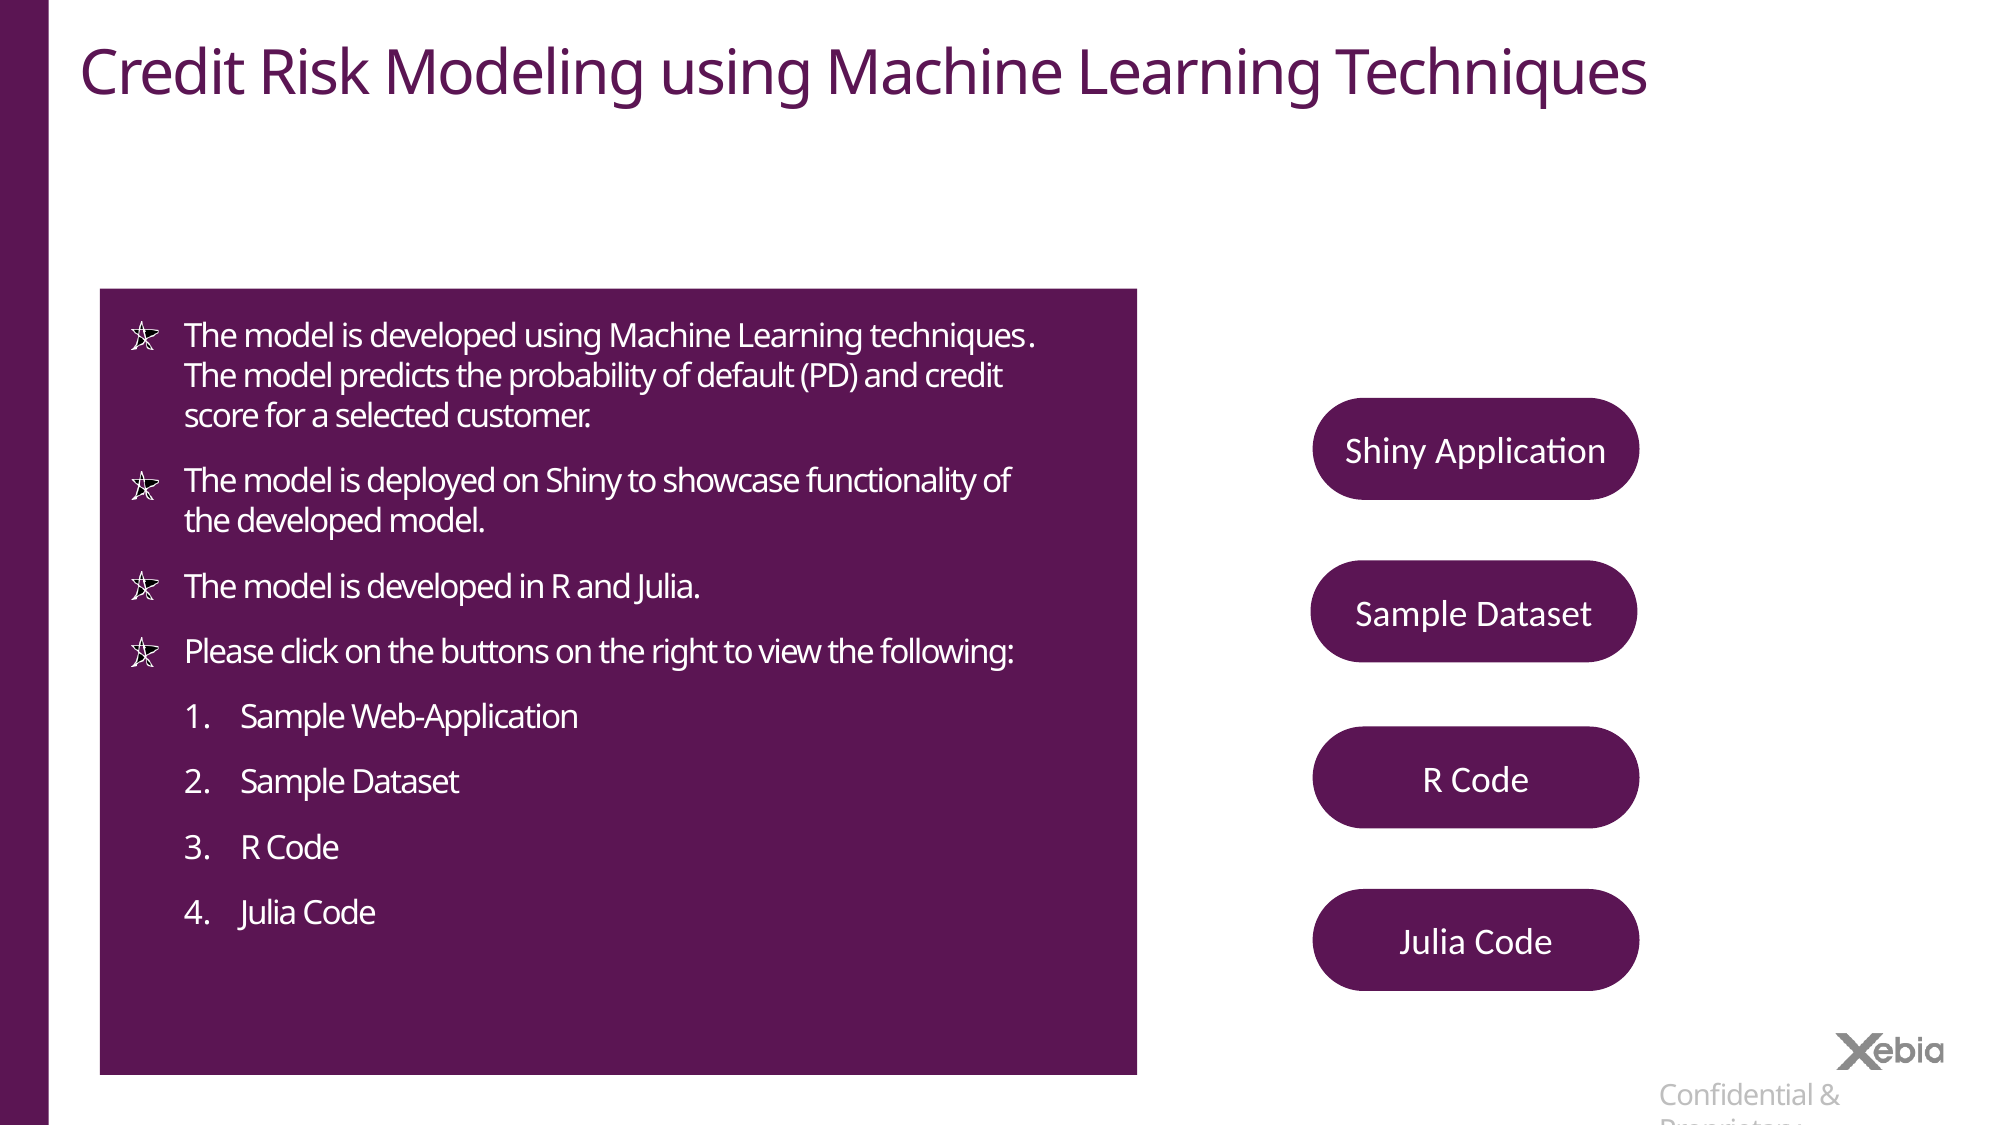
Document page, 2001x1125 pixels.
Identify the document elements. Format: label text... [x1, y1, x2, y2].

footer Confidential & Proprietary [1656, 1076, 1978, 1125]
text_box [0, 0, 49, 1125]
text_box Julia Code [1312, 888, 1640, 991]
text_box The model is developed using Machine Learning techniques. The model predicts the probability of default (PD) and credit score for a selected customer. The model is deployed on Shiny to showcase functionality of the developed model. The model is developed in R and Julia. Please click on the buttons on the right to view the following: Sample Web-Application Sample Dataset R Code Julia Code [99, 311, 1100, 985]
text_box R Code [1312, 726, 1640, 829]
title Credit Risk Modeling using Machine Learning Techniques [77, 29, 1978, 220]
text_box [99, 288, 1138, 1075]
text_box [1835, 1033, 1944, 1070]
text_box Sample Dataset [1310, 560, 1638, 663]
text_box Shiny Application [1312, 397, 1640, 500]
